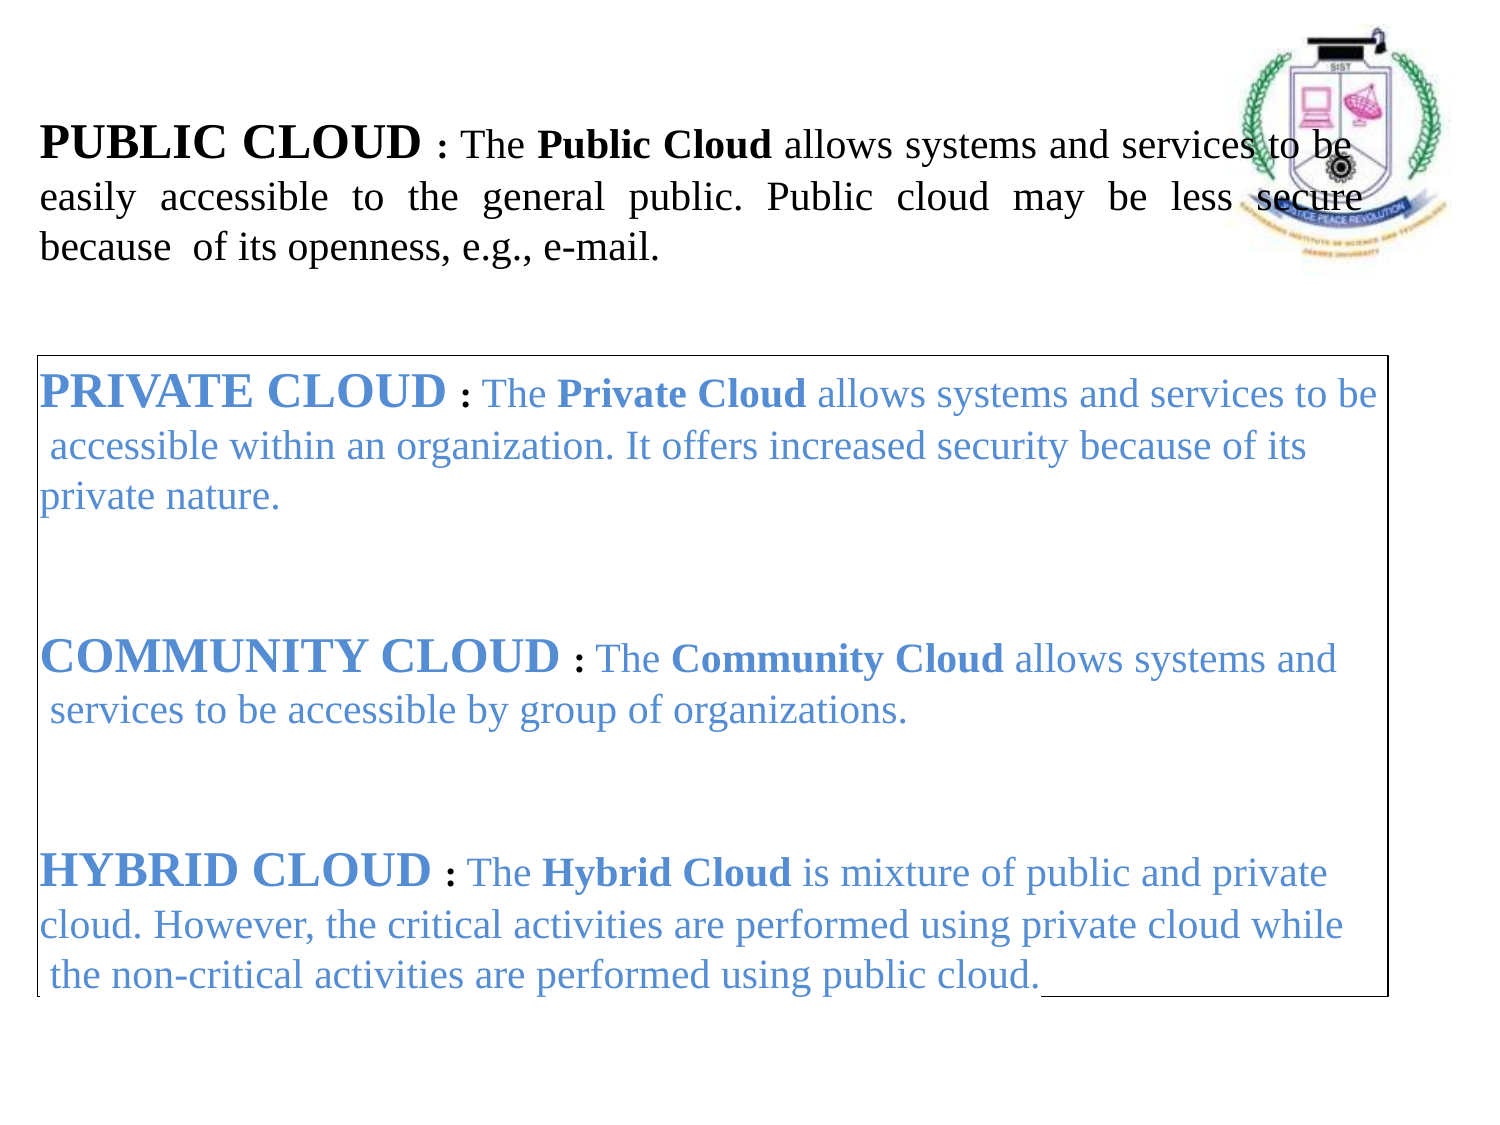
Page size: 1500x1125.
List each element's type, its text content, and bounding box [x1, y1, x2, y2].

picture [1226, 24, 1452, 276]
title PUBLIC CLOUD : The Public Cloud allows systems and services to be easily accessible to the general public. Public cloud may be less secure because of its openness, e.g., e-mail. [37, 92, 1366, 283]
text_box PRIVATE CLOUD : The Private Cloud allows systems and services to be accessible within an organization. It offers increased security because of its private nature. COMMUNITY CLOUD : The Community Cloud allows systems and services to be accessible by group of organizations. HYBRID CLOUD : The Hybrid Cloud is mixture of public and private cloud. However, the critical activities are performed using private cloud while the non-critical activities are performed using public cloud. [37, 355, 1389, 997]
